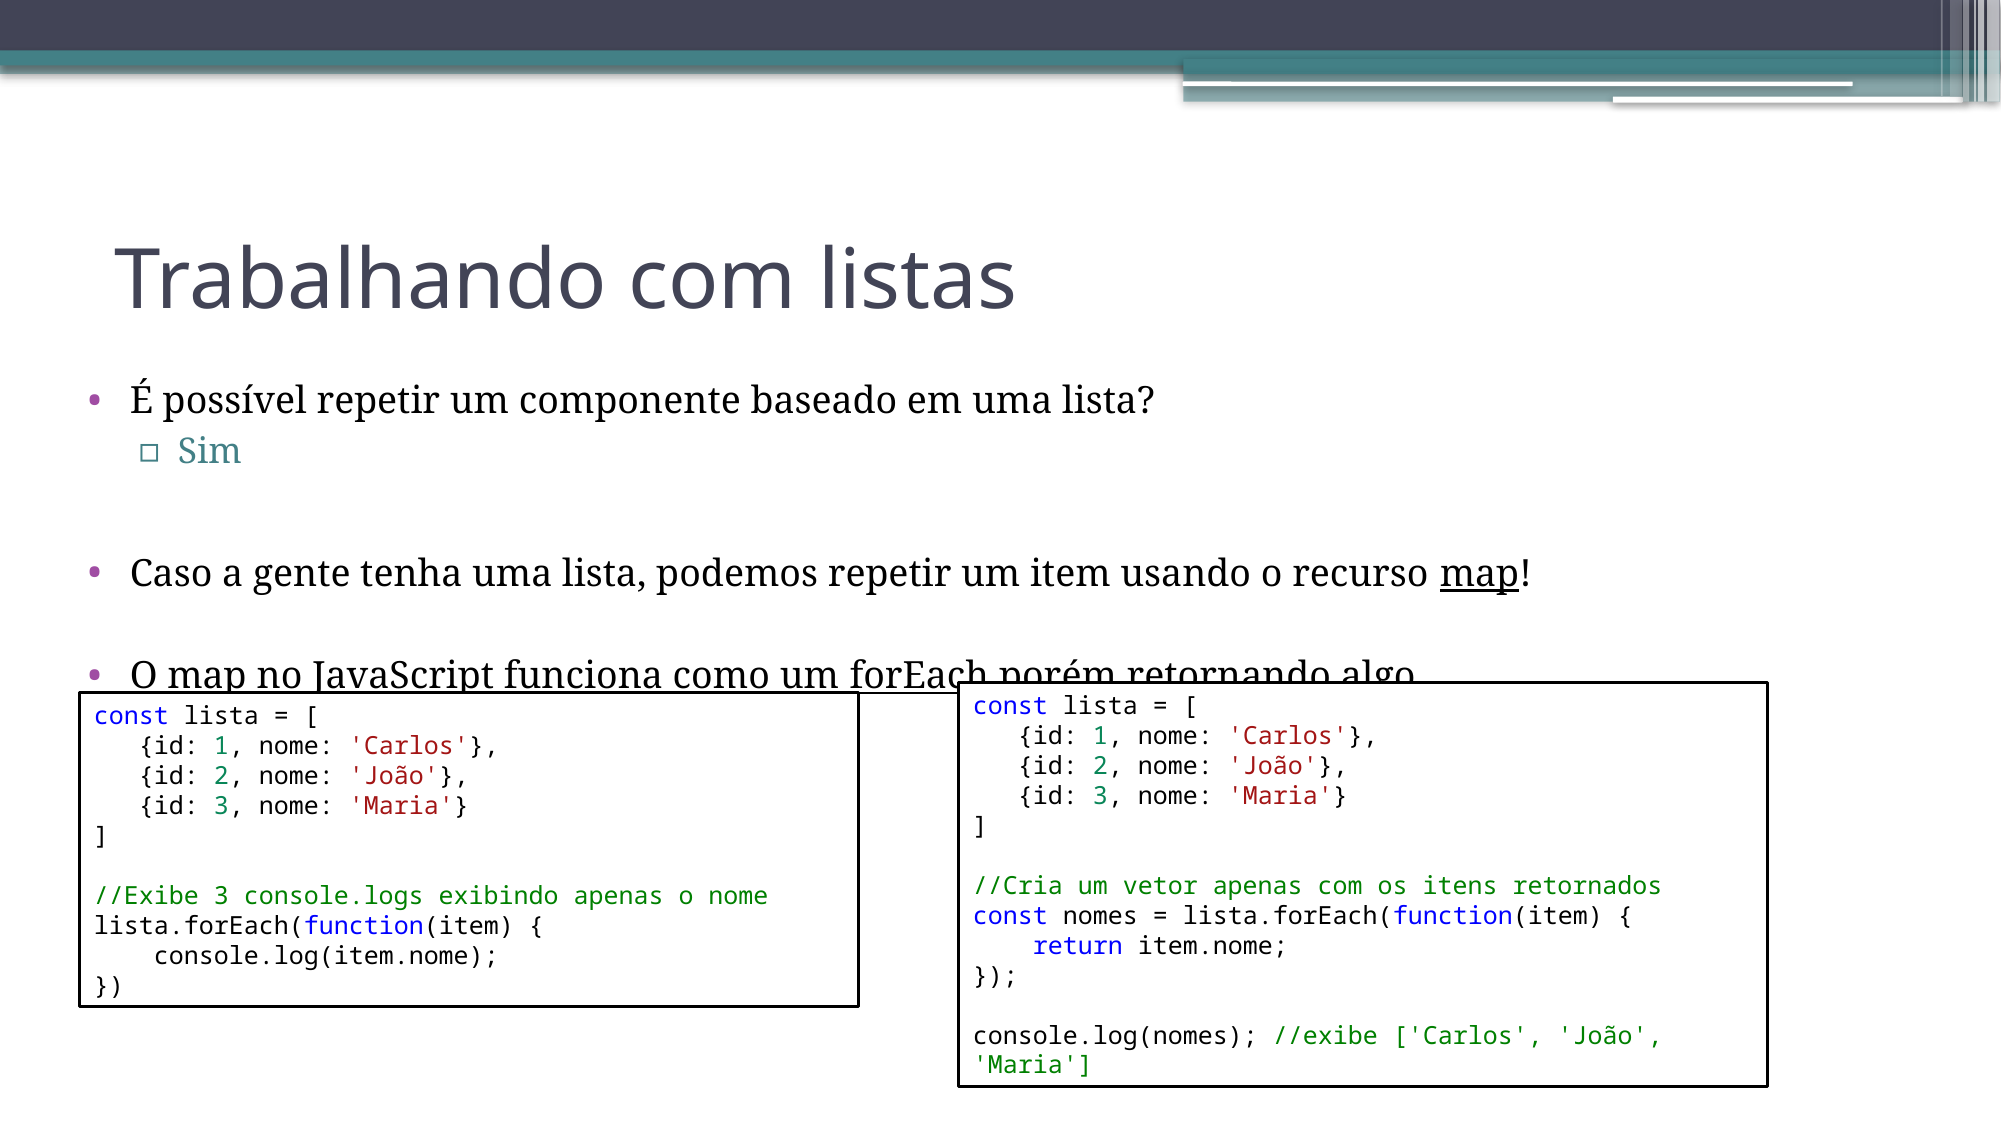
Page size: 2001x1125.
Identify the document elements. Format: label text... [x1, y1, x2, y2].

list É possível repetir um componente baseado em uma lista? Sim Caso a gente tenha uma lista, podemos repetir um item usando o recurso map! O map no JavaScript funciona como um forEach porém retornando algo [55, 368, 1981, 1125]
text_box const lista = [ {id: 1, nome: 'Carlos'}, {id: 2, nome: 'João'}, {id: 3, nome: 'Maria'} ] //Cria um vetor apenas com os itens retornados const nomes = lista.forEach(function(item) { return item.nome; }); console.log(nomes); //exibe ['Carlos', 'João', 'Maria'] [957, 681, 1769, 1088]
title Trabalhando com listas [99, 187, 1900, 363]
text_box const lista = [ {id: 1, nome: 'Carlos'}, {id: 2, nome: 'João'}, {id: 3, nome: 'Maria'} ] //Exibe 3 console.logs exibindo apenas o nome lista.forEach(function(item) { console.log(item.nome); }) [78, 691, 860, 1008]
